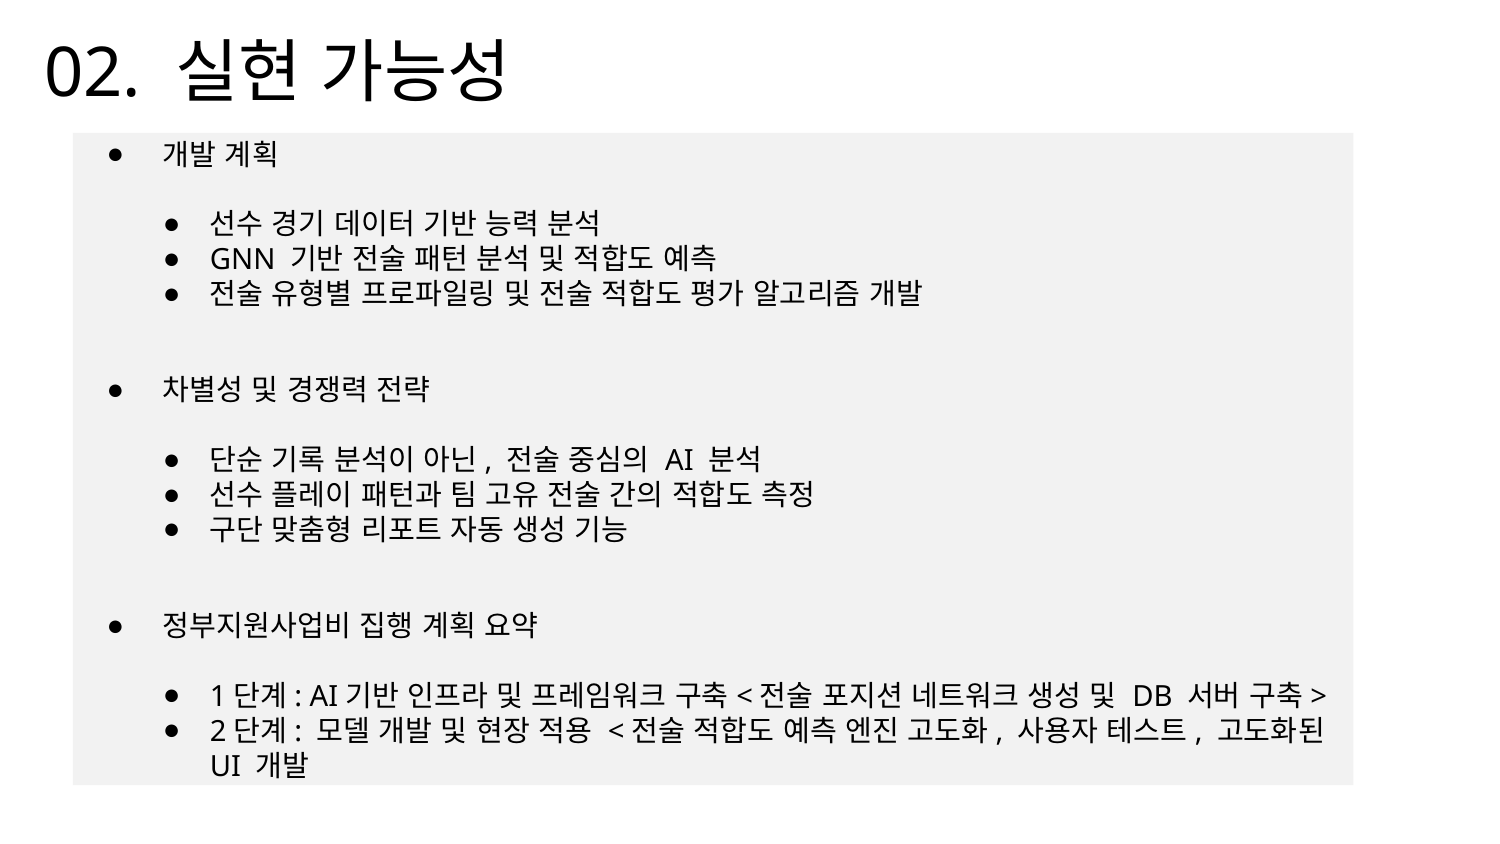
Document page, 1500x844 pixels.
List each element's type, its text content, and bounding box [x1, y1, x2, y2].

list 개발 계획 선수 경기 데이터 기반 능력 분석 GNN 기반 전술 패턴 분석 및 적합도 예측 전술 유형별 프로파일링 및 전술 적합도 평가 알고리즘 개발 차별성 및 경쟁력 전략 단순 기록 분석이 아닌, 전술 중심의 AI 분석 선수 플레이 패턴과 팀 고유 전술 간의 적합도 측정 구단 맞춤형 리포트 자동 생성 기능 정부지원사업비 집행 계획 요약 1단계: AI기반 인프라 및 프레임워크 구축<전술 포지션 네트워크 생성 및 DB 서버 구축> 2단계: 모델 개발 및 현장 적용 <전술 적합도 예측 엔진 고도화, 사용자 테스트, 고도화된 UI 개발 [72, 132, 1354, 786]
title 02. 실현 가능성 [29, 27, 1296, 121]
